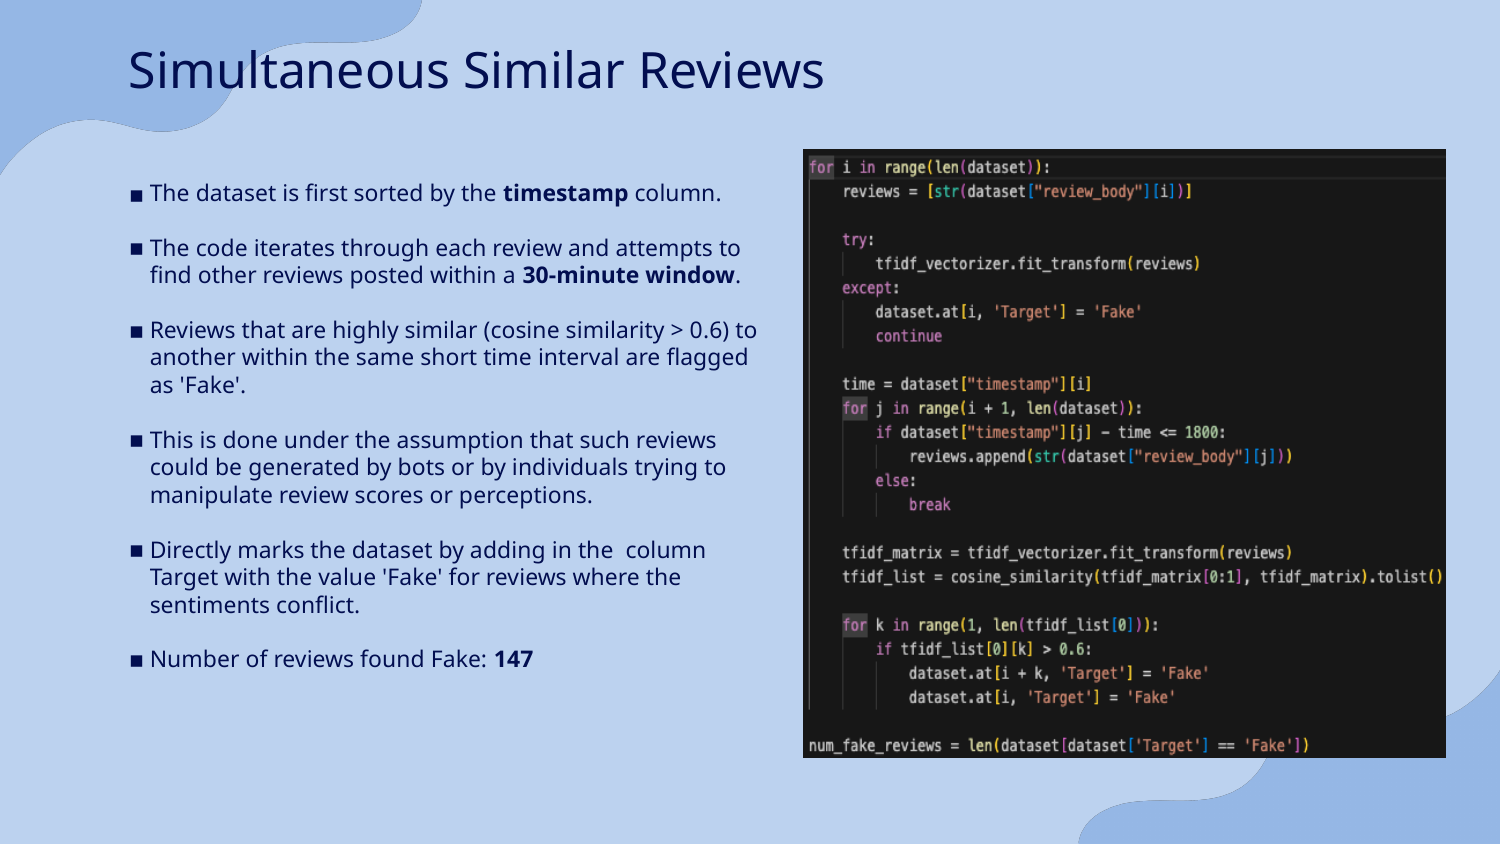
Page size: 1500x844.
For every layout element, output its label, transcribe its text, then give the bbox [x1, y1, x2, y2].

text_box Simultaneous Similar Reviews [117, 32, 931, 104]
picture [0, 0, 422, 175]
text_box The dataset is first sorted by the timestamp column. The code iterates through each review and attempts to find other reviews posted within a 30-minute window. Reviews that are highly similar (cosine similarity > 0.6) to another within the same short time interval are flagged as 'Fake'. This is done under the assumption that such reviews could be generated by bots or by individuals trying to manipulate review scores or perceptions. Directly marks the dataset by adding in the column Target with the value 'Fake' for reviews where the sentiments conflict. Number of reviews found Fake: 147 [117, 172, 771, 679]
picture [802, 149, 1500, 844]
